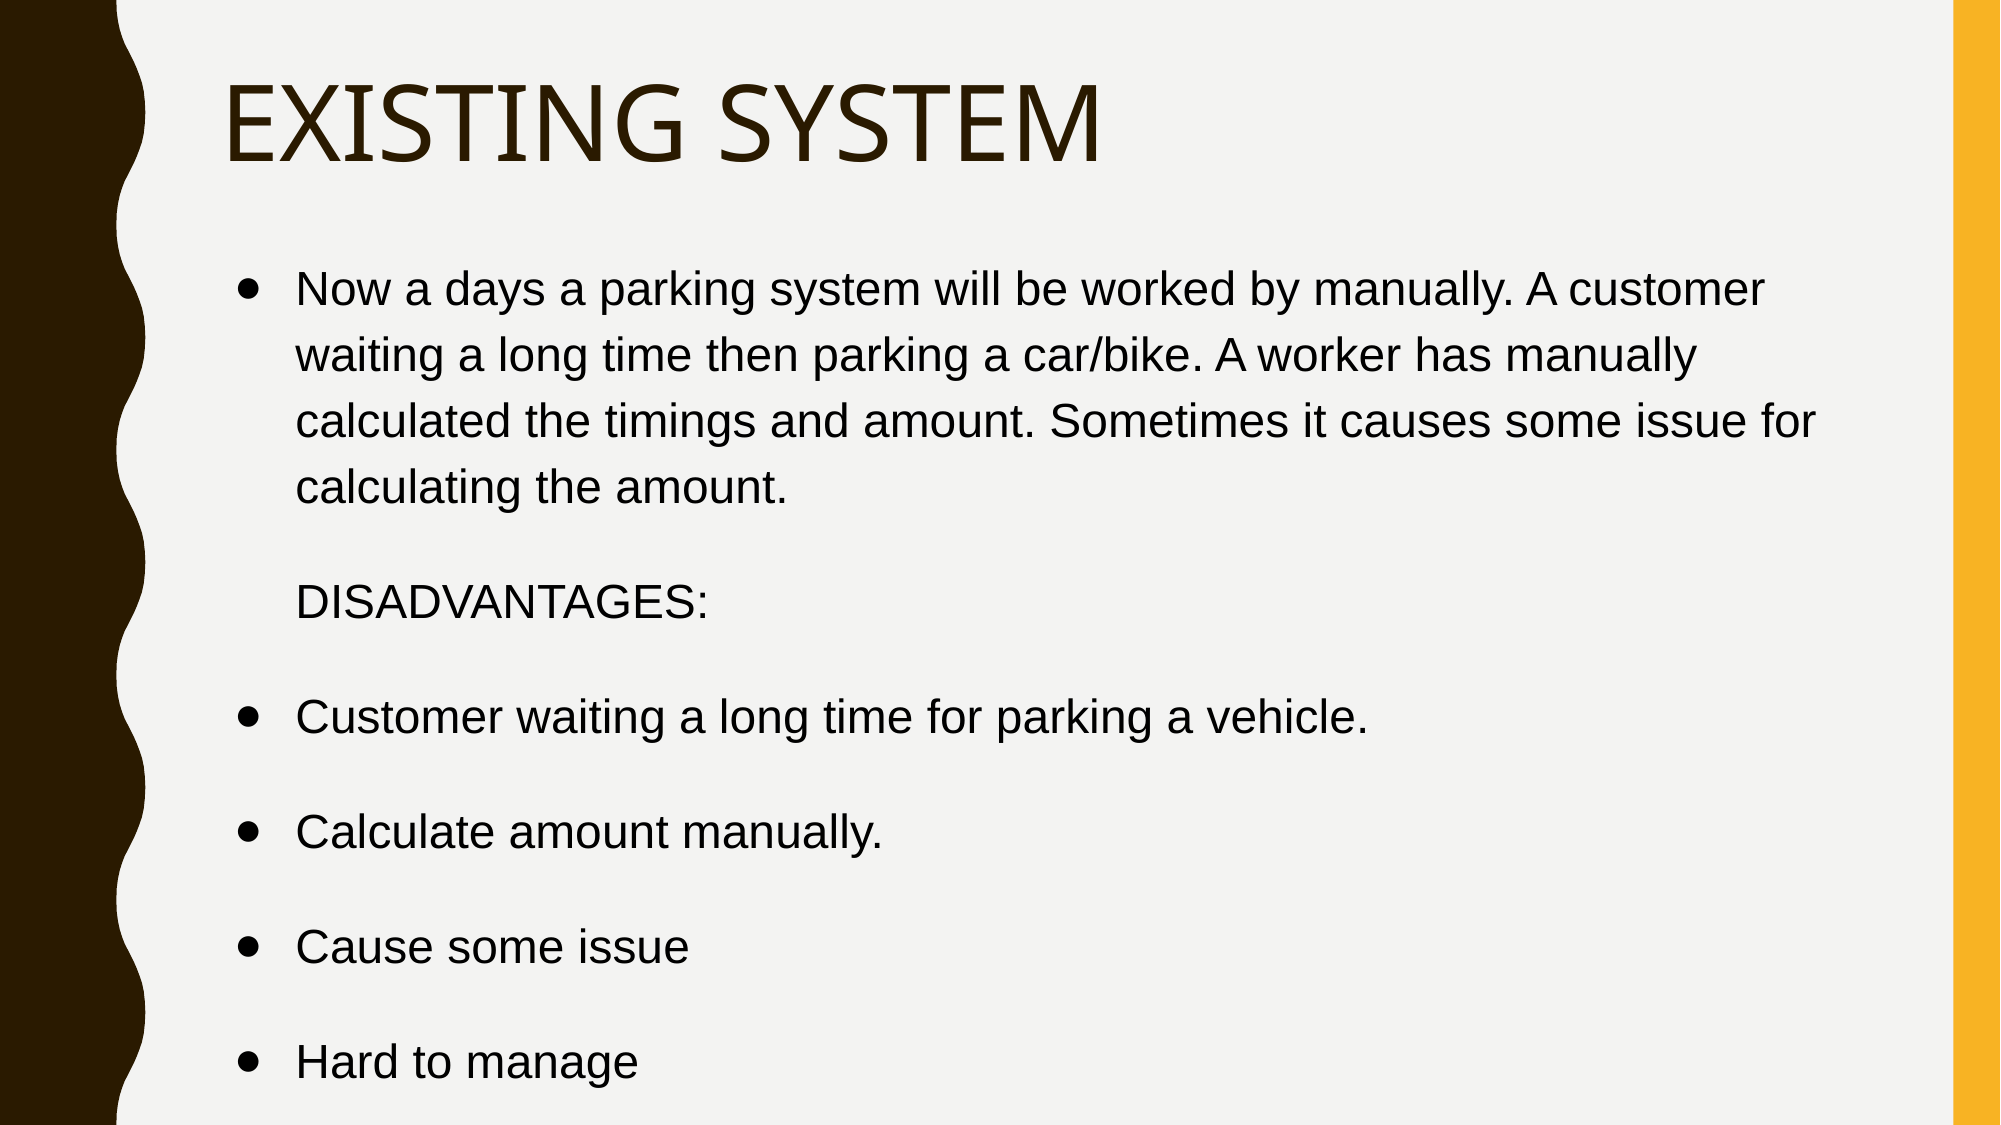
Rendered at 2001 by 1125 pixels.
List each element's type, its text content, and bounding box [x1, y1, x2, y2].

text_box Now a days a parking system will be worked by manually. A customer waiting a long time then parking a car/bike. A worker has manually calculated the timings and amount. Sometimes it causes some issue for calculating the amount. DISADVANTAGES: Customer waiting a long time for parking a vehicle. Calculate amount manually. Cause some issue Hard to manage [205, 234, 1875, 1103]
title EXISTING SYSTEM [205, 62, 1875, 234]
